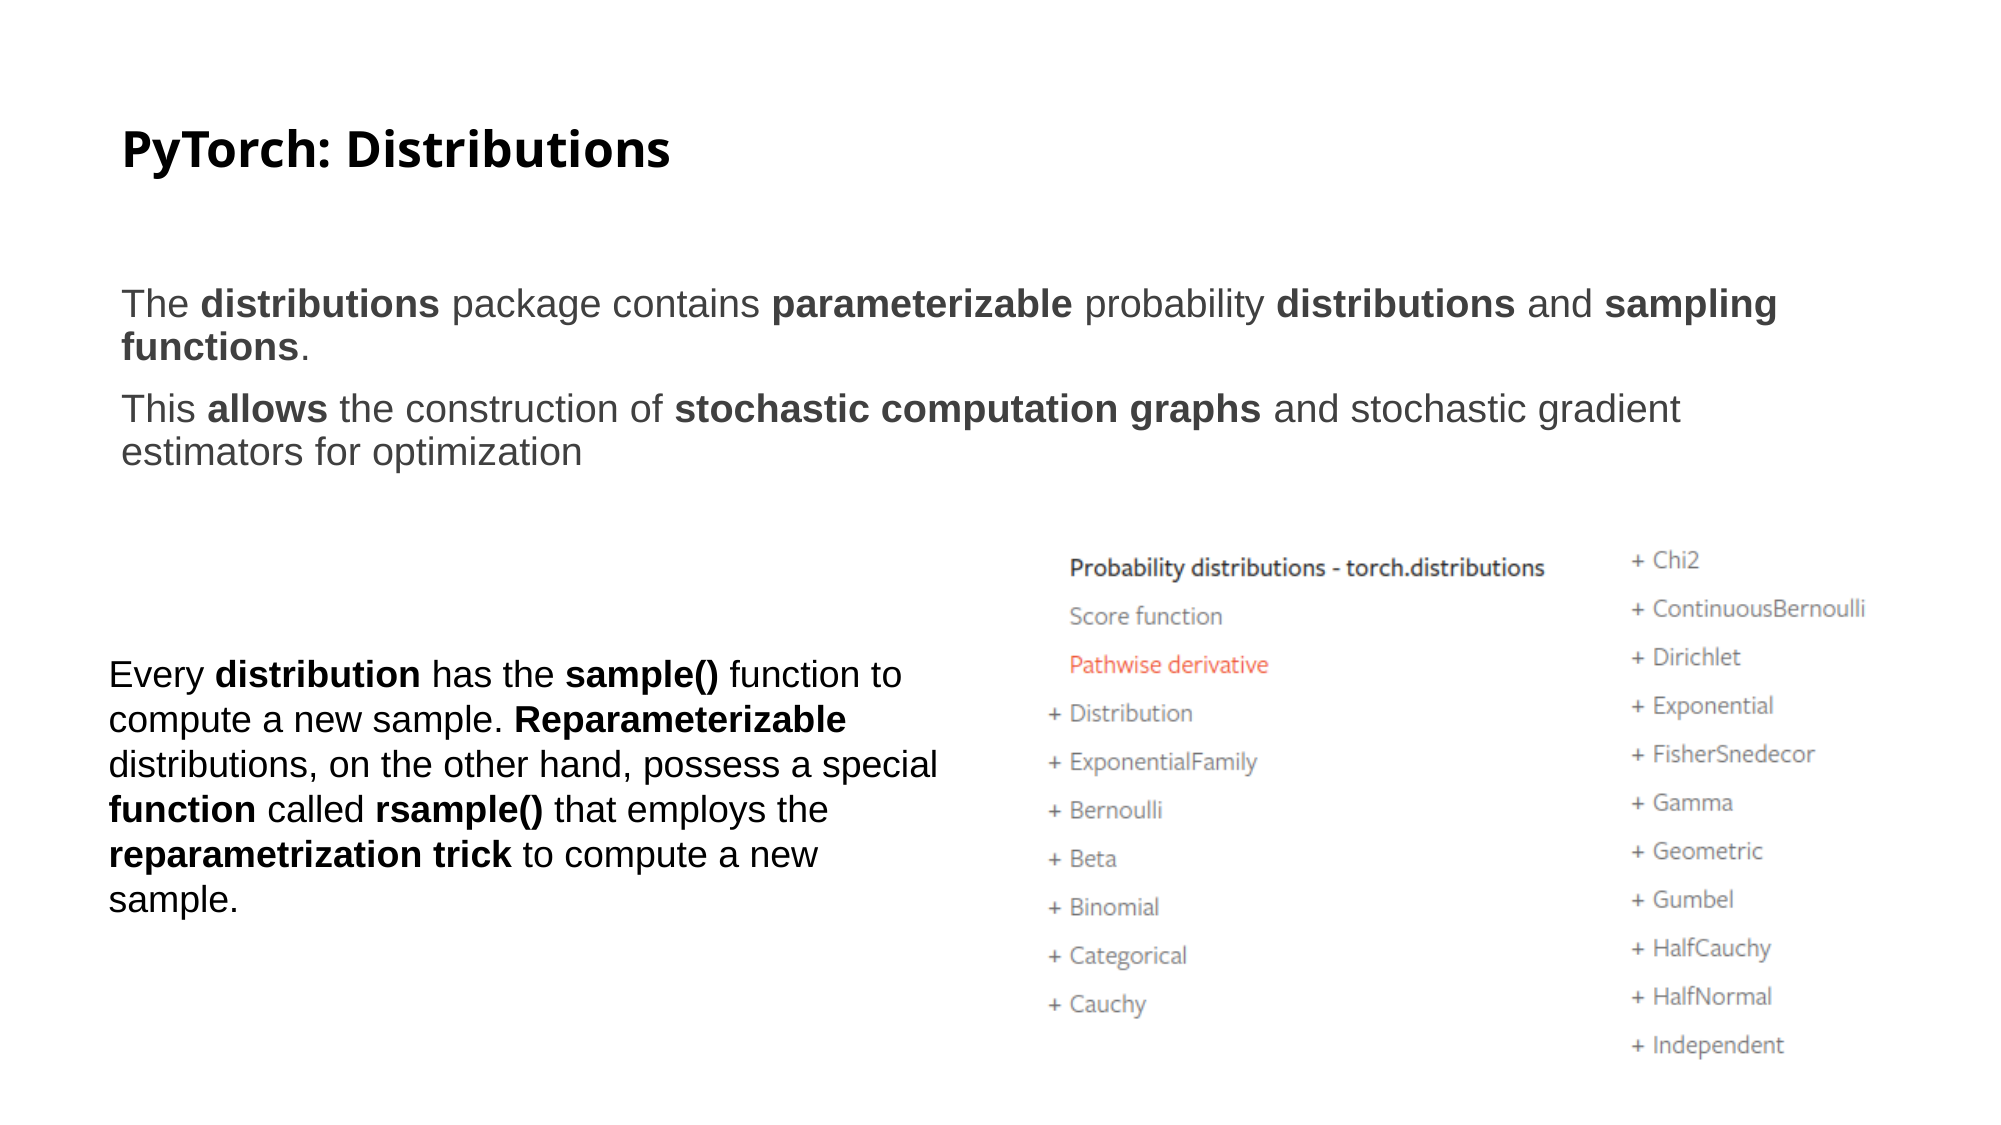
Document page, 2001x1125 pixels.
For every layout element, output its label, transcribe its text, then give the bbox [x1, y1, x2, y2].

list The distributions package contains parameterizable probability distributions and sampling functions. This allows the construction of stochastic computation graphs and stochastic gradient estimators for optimization [106, 276, 1832, 484]
text_box Every distribution has the sample() function to compute a new sample. Reparameterizable distributions, on the other hand, possess a special function called rsample() that employs the reparametrization trick to compute a new sample. [93, 642, 974, 928]
picture [1614, 542, 2000, 1077]
picture [1037, 542, 1577, 1036]
title PyTorch: Distributions [106, 42, 1832, 260]
